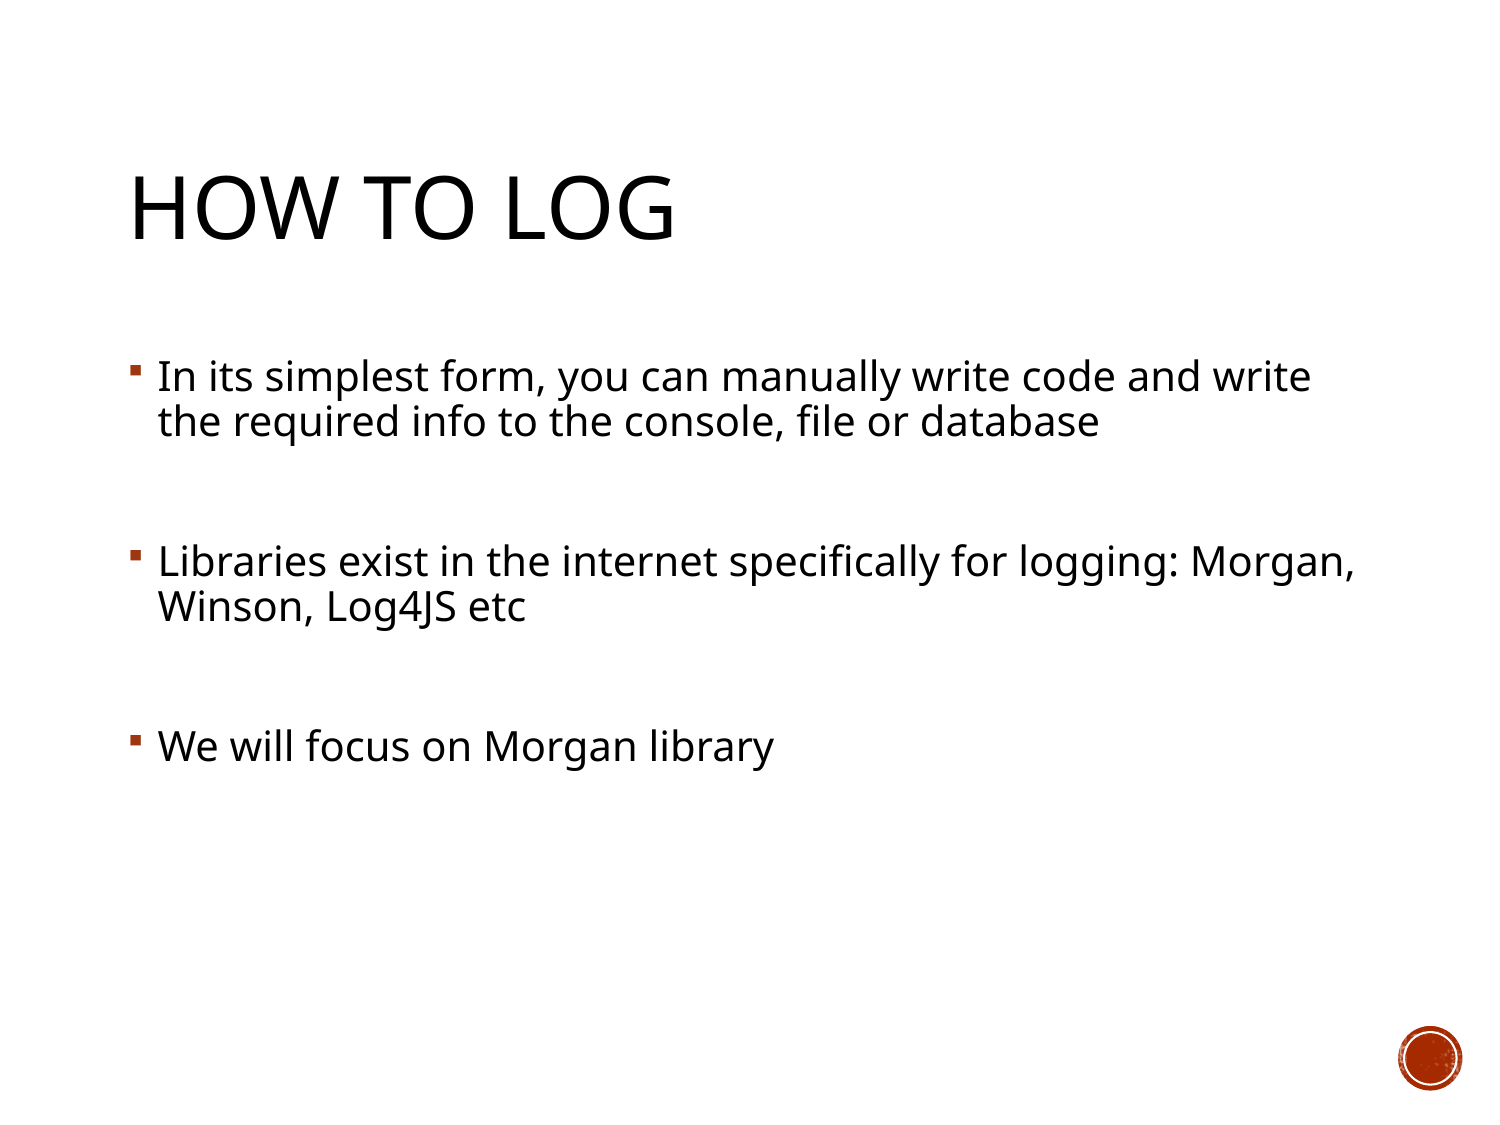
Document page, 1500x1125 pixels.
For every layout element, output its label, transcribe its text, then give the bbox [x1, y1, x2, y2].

title How to log [112, 79, 1388, 344]
list In its simplest form, you can manually write code and write the required info to the console, file or database Libraries exist in the internet specifically for logging: Morgan, Winson, Log4JS etc We will focus on Morgan library [112, 348, 1388, 1013]
